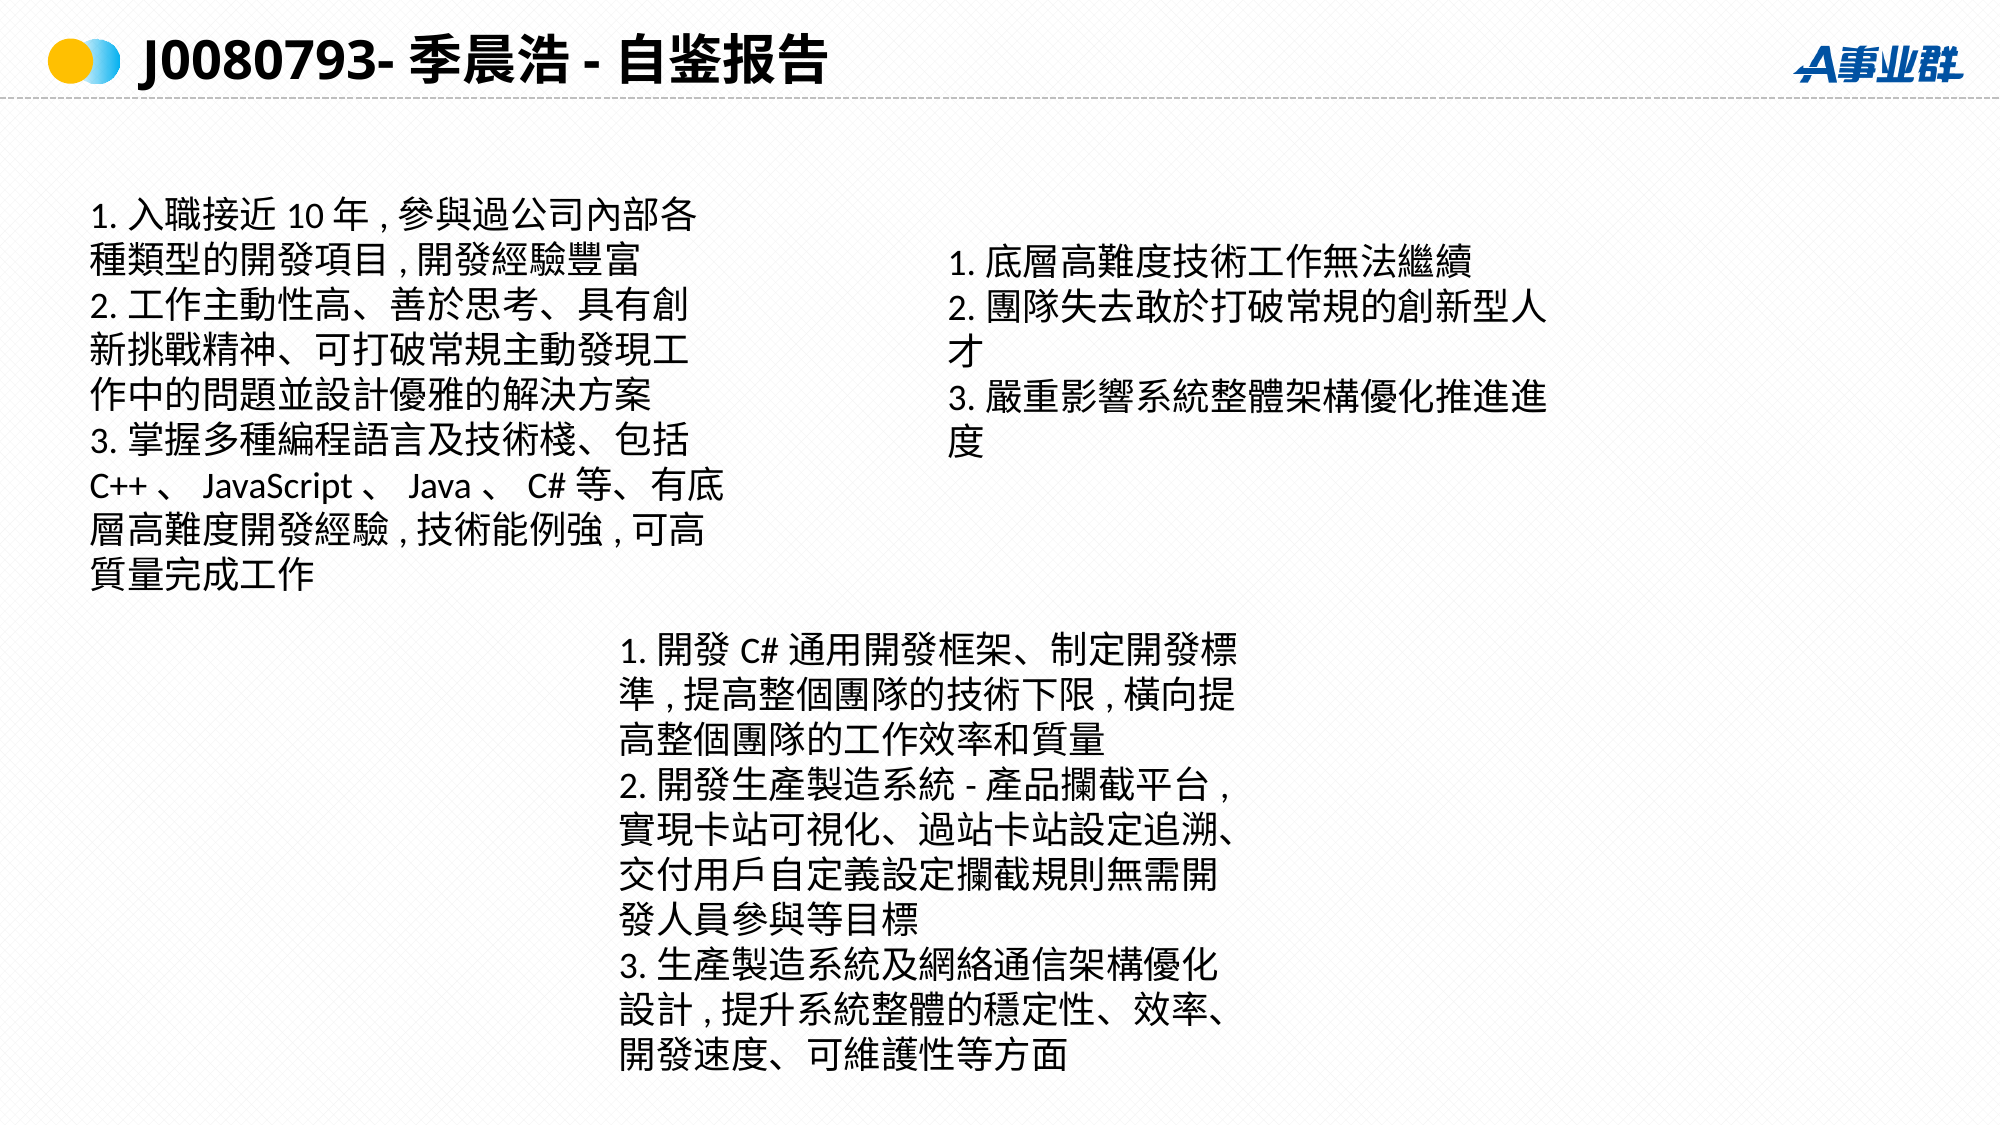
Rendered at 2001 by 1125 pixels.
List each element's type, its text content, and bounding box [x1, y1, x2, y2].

picture [1764, 28, 1992, 100]
text_box J0080793-季晨浩-自鉴报告 [127, 17, 847, 98]
text_box 1.入職接近10年,參與過公司內部各種類型的開發項目,開發經驗豐富 2.工作主動性高、善於思考、具有創新挑戰精神、可打破常規主動發現工作中的問題並設計優雅的解決方案 3.掌握多種編程語言及技術棧、包括C++、JavaScript、Java、C#等、有底層高難度開發經驗,技術能例強,可高質量完成工作 [74, 184, 742, 604]
text_box 1.開發C#通用開發框架、制定開發標準,提高整個團隊的技術下限,橫向提高整個團隊的工作效率和質量 2.開發生產製造系統-產品攔截平台,實現卡站可視化、過站卡站設定追溯、交付用戶自定義設定攔截規則無需開發人員參與等目標 3.生產製造系統及網絡通信架構優化設計,提升系統整體的穩定性、效率、開發速度、可維護性等方面 [604, 618, 1271, 1084]
text_box 1.底層高難度技術工作無法繼續 2.團隊失去敢於打破常規的創新型人才 3.嚴重影響系統整體架構優化推進進度 [932, 230, 1600, 471]
